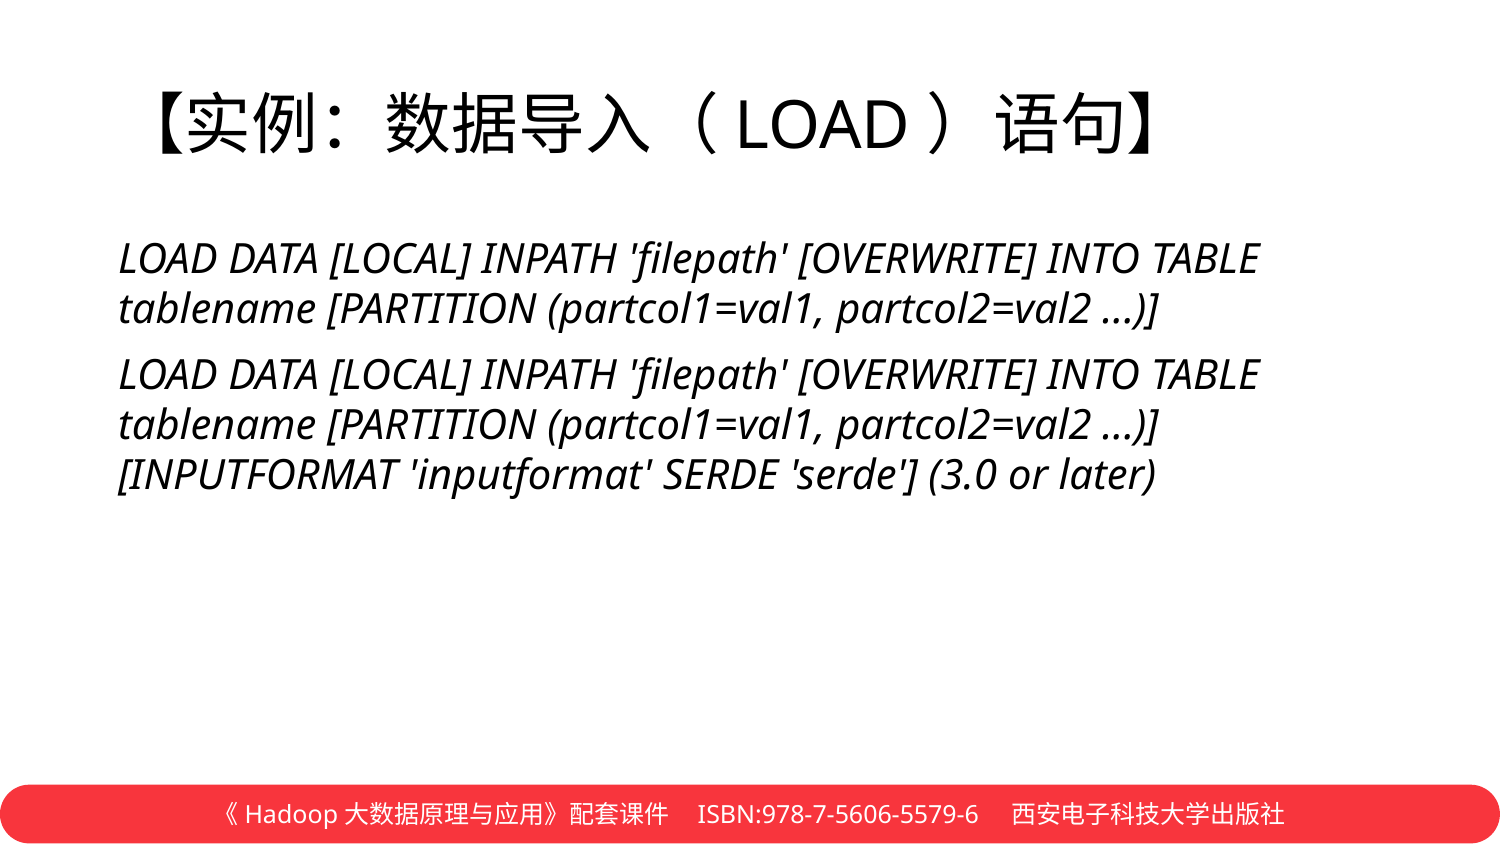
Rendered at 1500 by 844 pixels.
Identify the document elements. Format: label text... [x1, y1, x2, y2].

title 【实例：数据导入（LOAD）语句】 [103, 44, 1397, 208]
list LOAD DATA [LOCAL] INPATH 'filepath' [OVERWRITE] INTO TABLE tablename [PARTITION (partcol1=val1, partcol2=val2 ...)] LOAD DATA [LOCAL] INPATH 'filepath' [OVERWRITE] INTO TABLE tablename [PARTITION (partcol1=val1, partcol2=val2 ...)] [INPUTFORMAT 'inputformat' SERDE 'serde'] (3.0 or later) [103, 224, 1397, 760]
